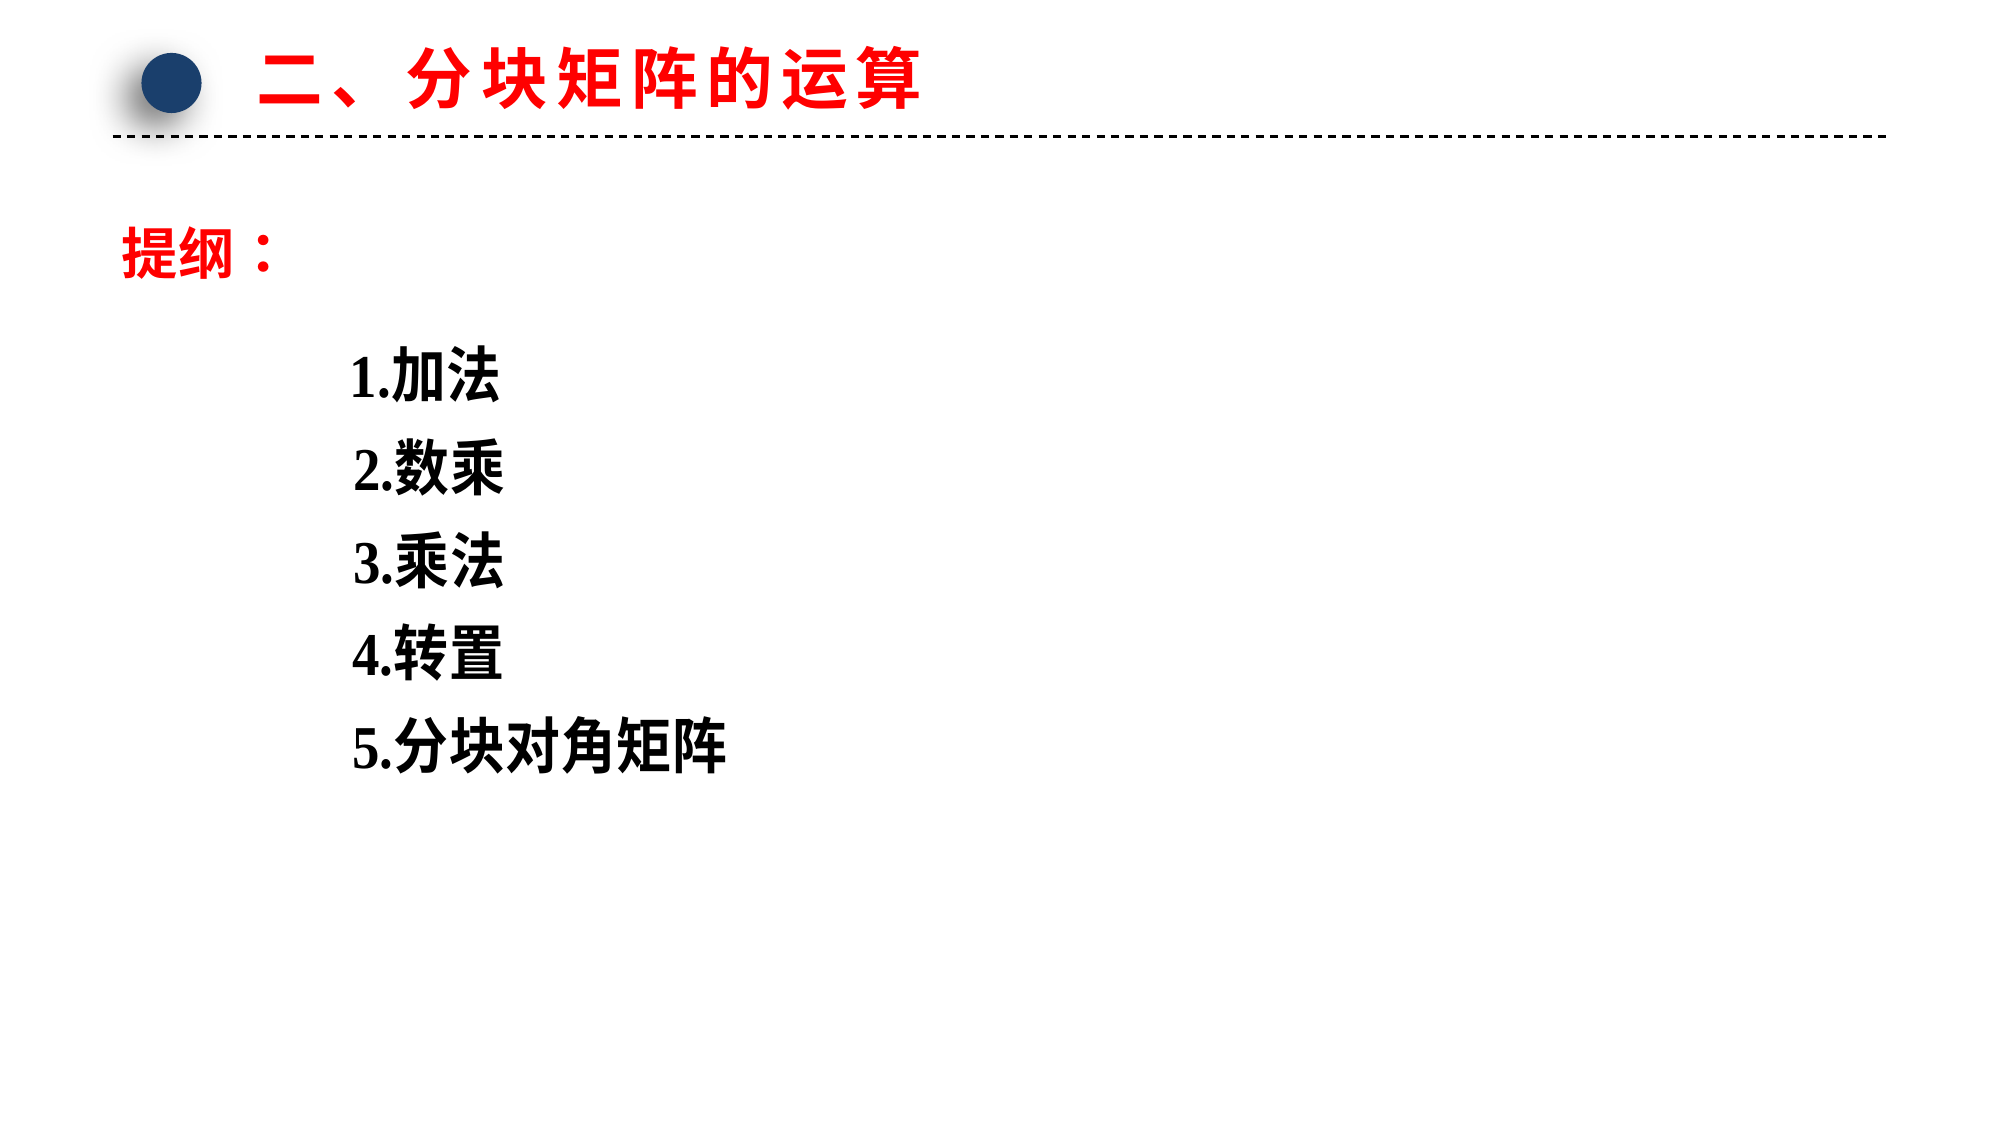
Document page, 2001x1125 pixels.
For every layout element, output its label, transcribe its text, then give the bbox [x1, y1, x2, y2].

text_box [140, 51, 203, 115]
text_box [114, 218, 269, 289]
text_box 二、分块矩阵的运算 [241, 29, 1272, 124]
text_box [345, 335, 739, 787]
